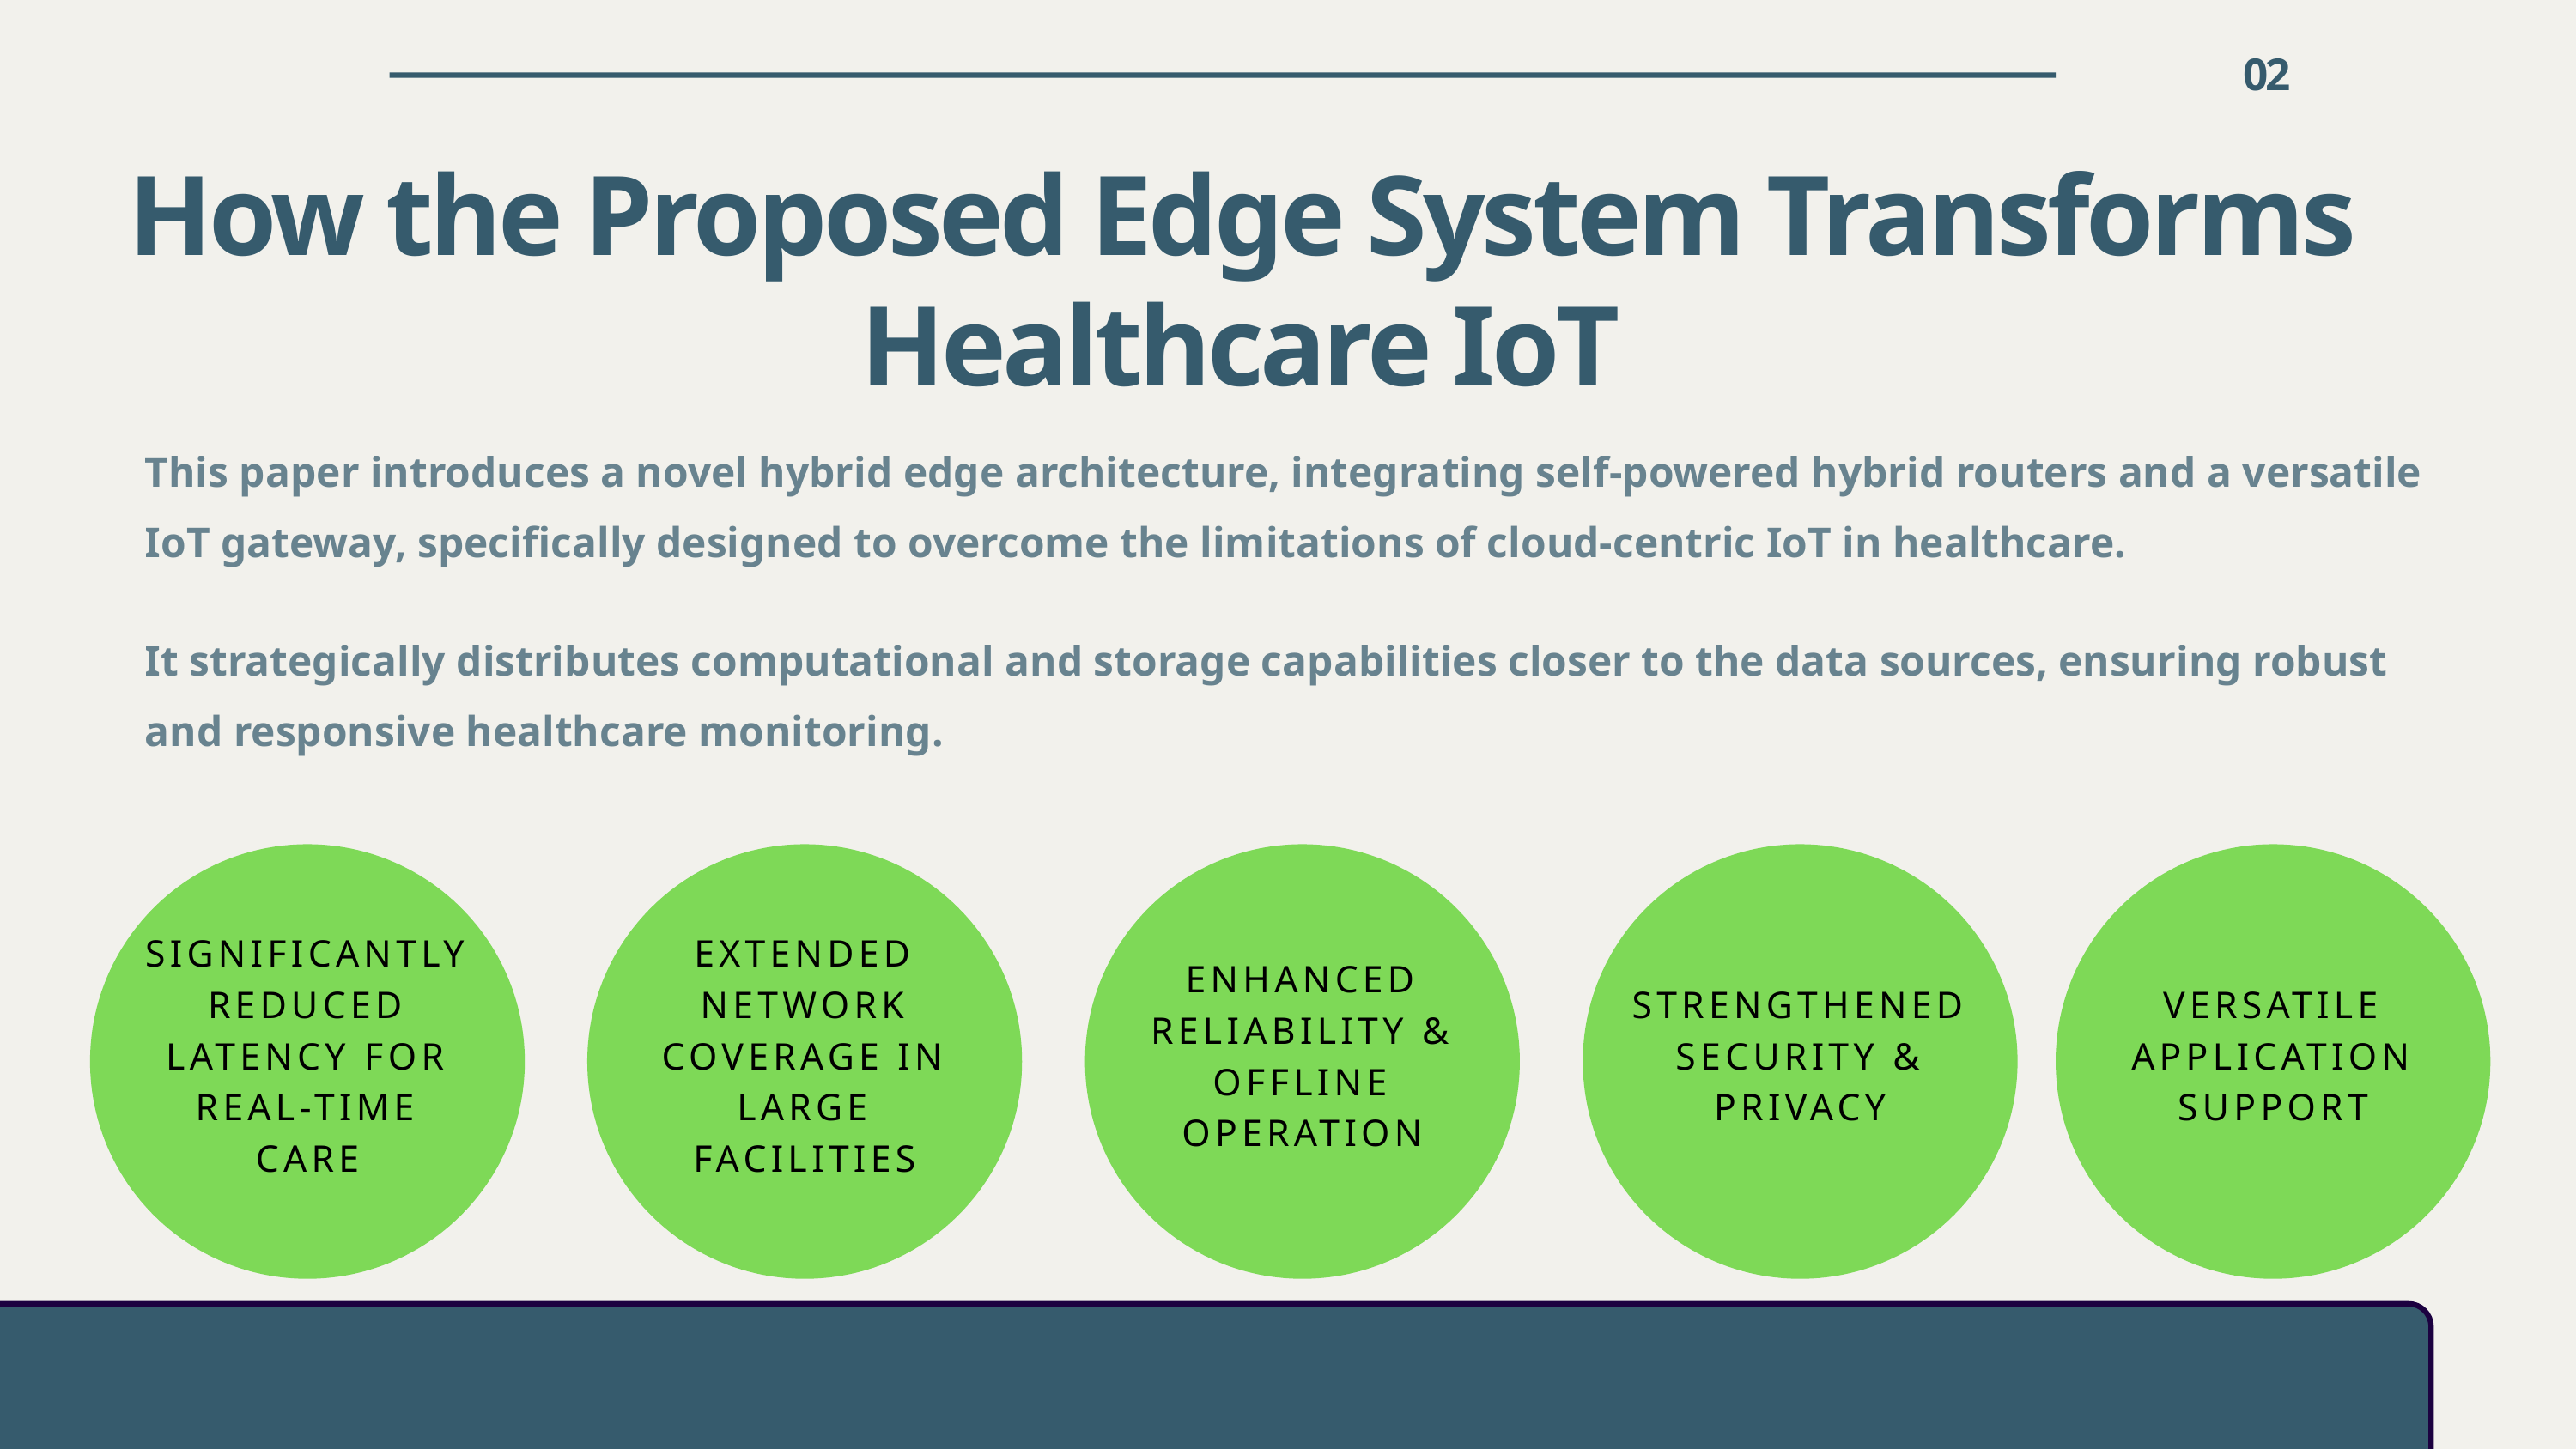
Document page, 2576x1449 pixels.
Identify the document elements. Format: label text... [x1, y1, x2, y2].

text_box This paper introduces a novel hybrid edge architecture, integrating self-powered hybrid routers and a versatile IoT gateway, specifically designed to overcome the limitations of cloud-centric IoT in healthcare. [144, 426, 2432, 636]
text_box 02 [2172, 57, 2291, 100]
text_box It strategically distributes computational and storage capabilities closer to the data sources, ensuring robust and responsive healthcare monitoring. [144, 614, 2409, 825]
text_box How the Proposed Edge System Transforms Healthcare IoT [14, 146, 2467, 539]
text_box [89, 844, 526, 1279]
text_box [1084, 844, 1521, 1279]
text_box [0, 1303, 2432, 1449]
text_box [586, 844, 1023, 1279]
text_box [2055, 844, 2491, 1279]
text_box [1583, 844, 2018, 1279]
